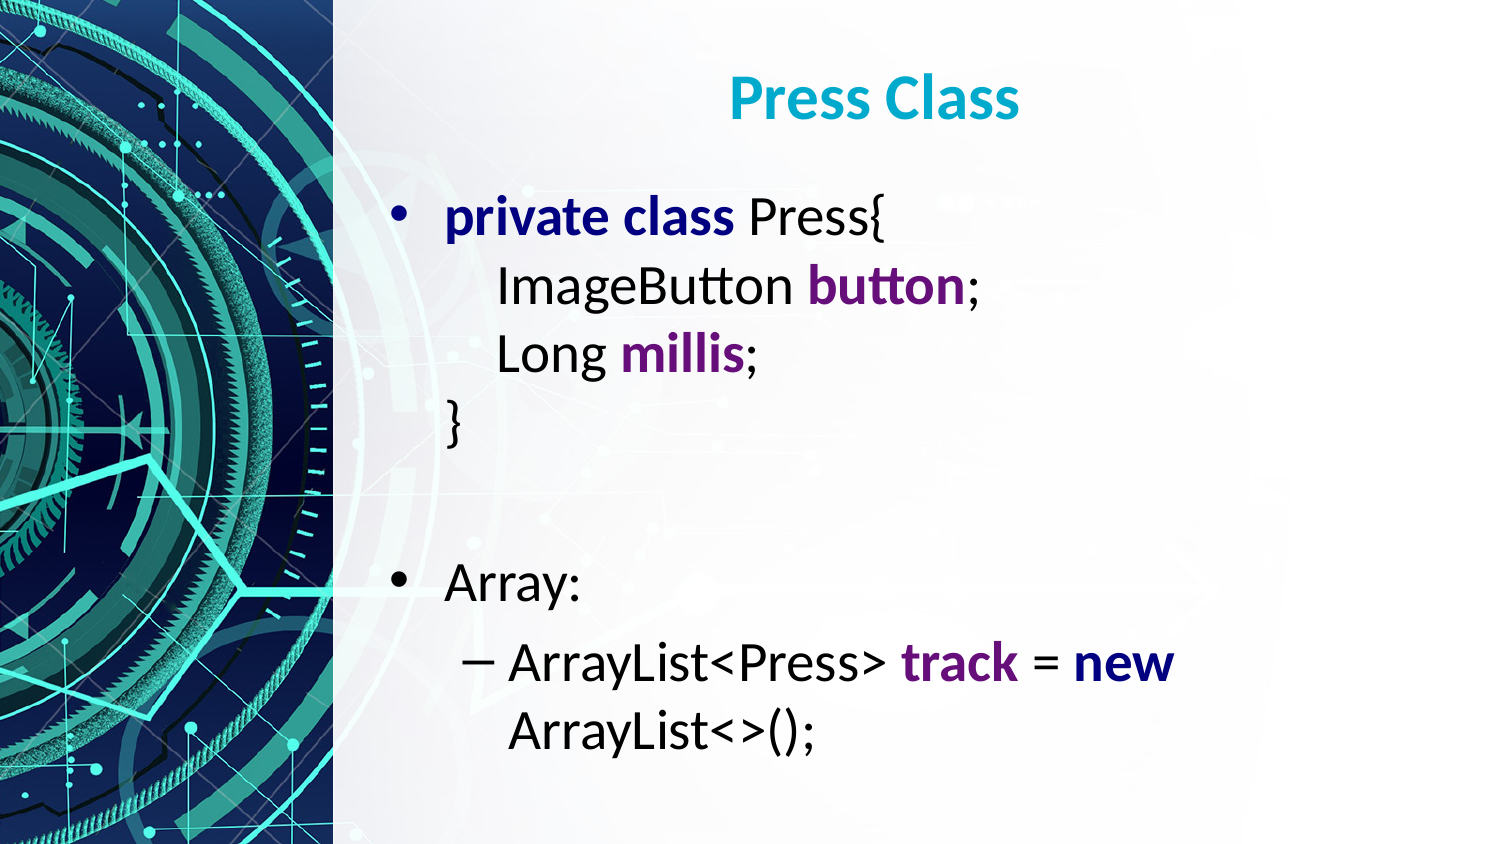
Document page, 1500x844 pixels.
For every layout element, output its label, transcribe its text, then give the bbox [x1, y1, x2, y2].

title Press Class [374, 46, 1377, 141]
picture [0, 0, 1500, 844]
list private class Press{ ImageButton button; Long millis; } Array: ArrayList<Press> track = new ArrayList<>(); [374, 171, 1377, 773]
